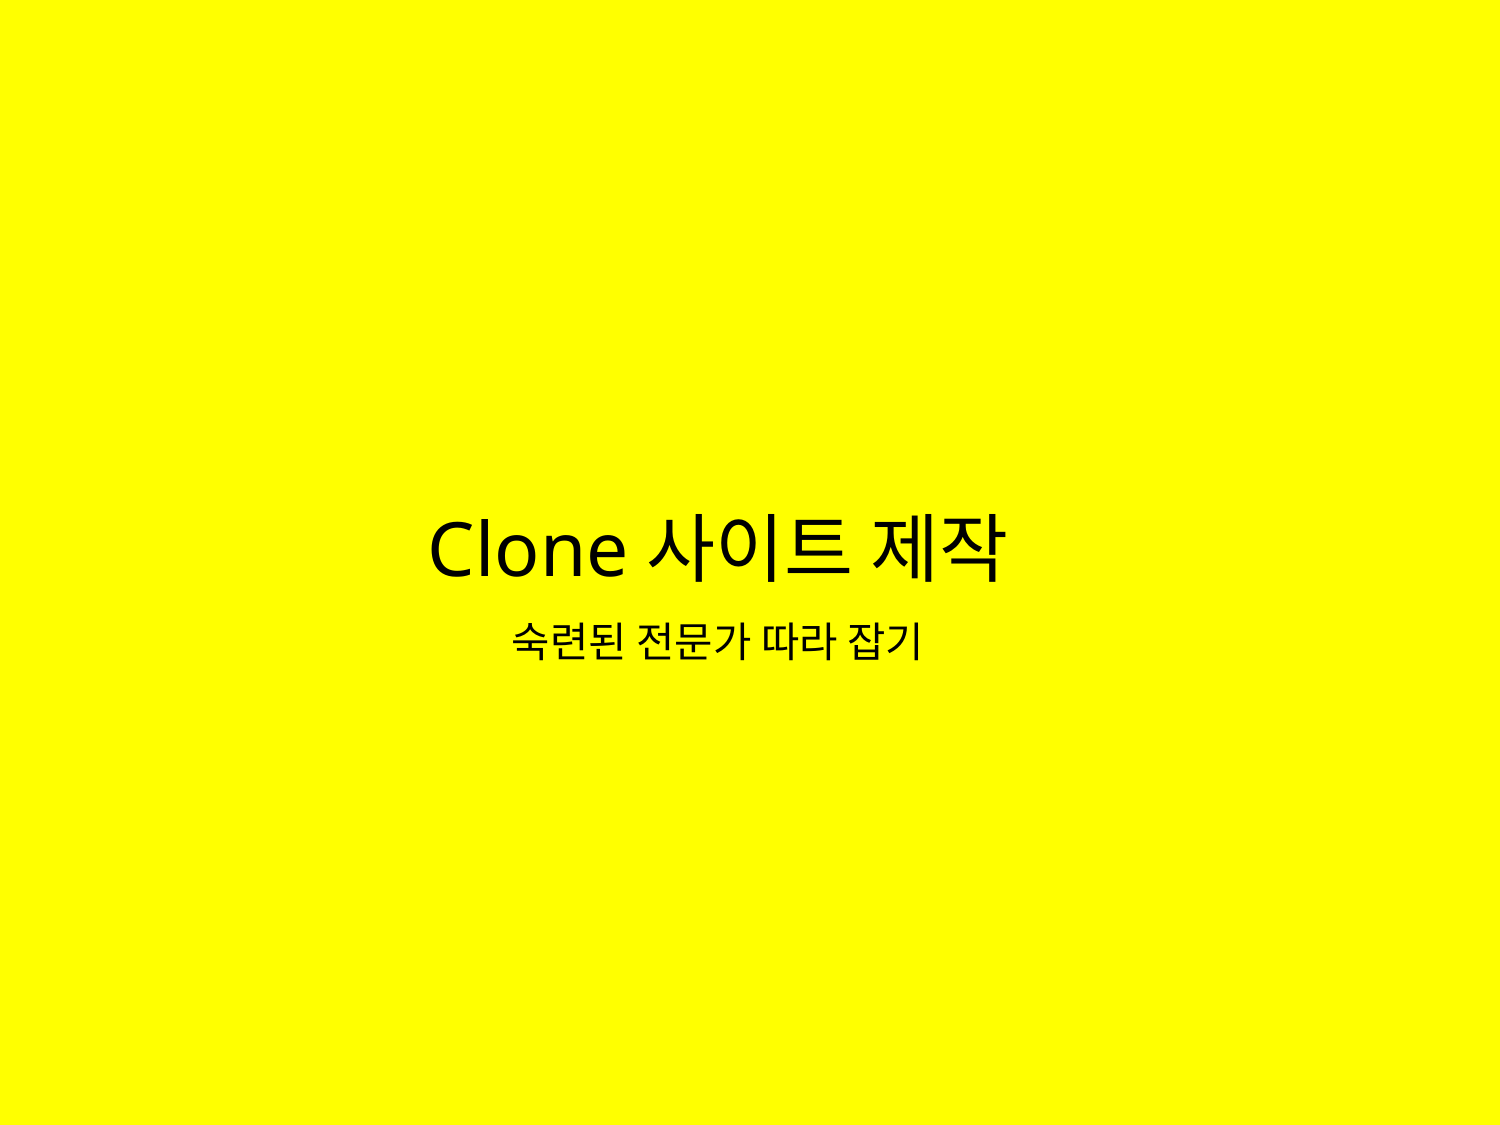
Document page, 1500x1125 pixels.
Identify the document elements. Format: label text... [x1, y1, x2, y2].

text_box Clone사이트 제작 숙련된 전문가 따라 잡기 [252, 427, 1184, 695]
